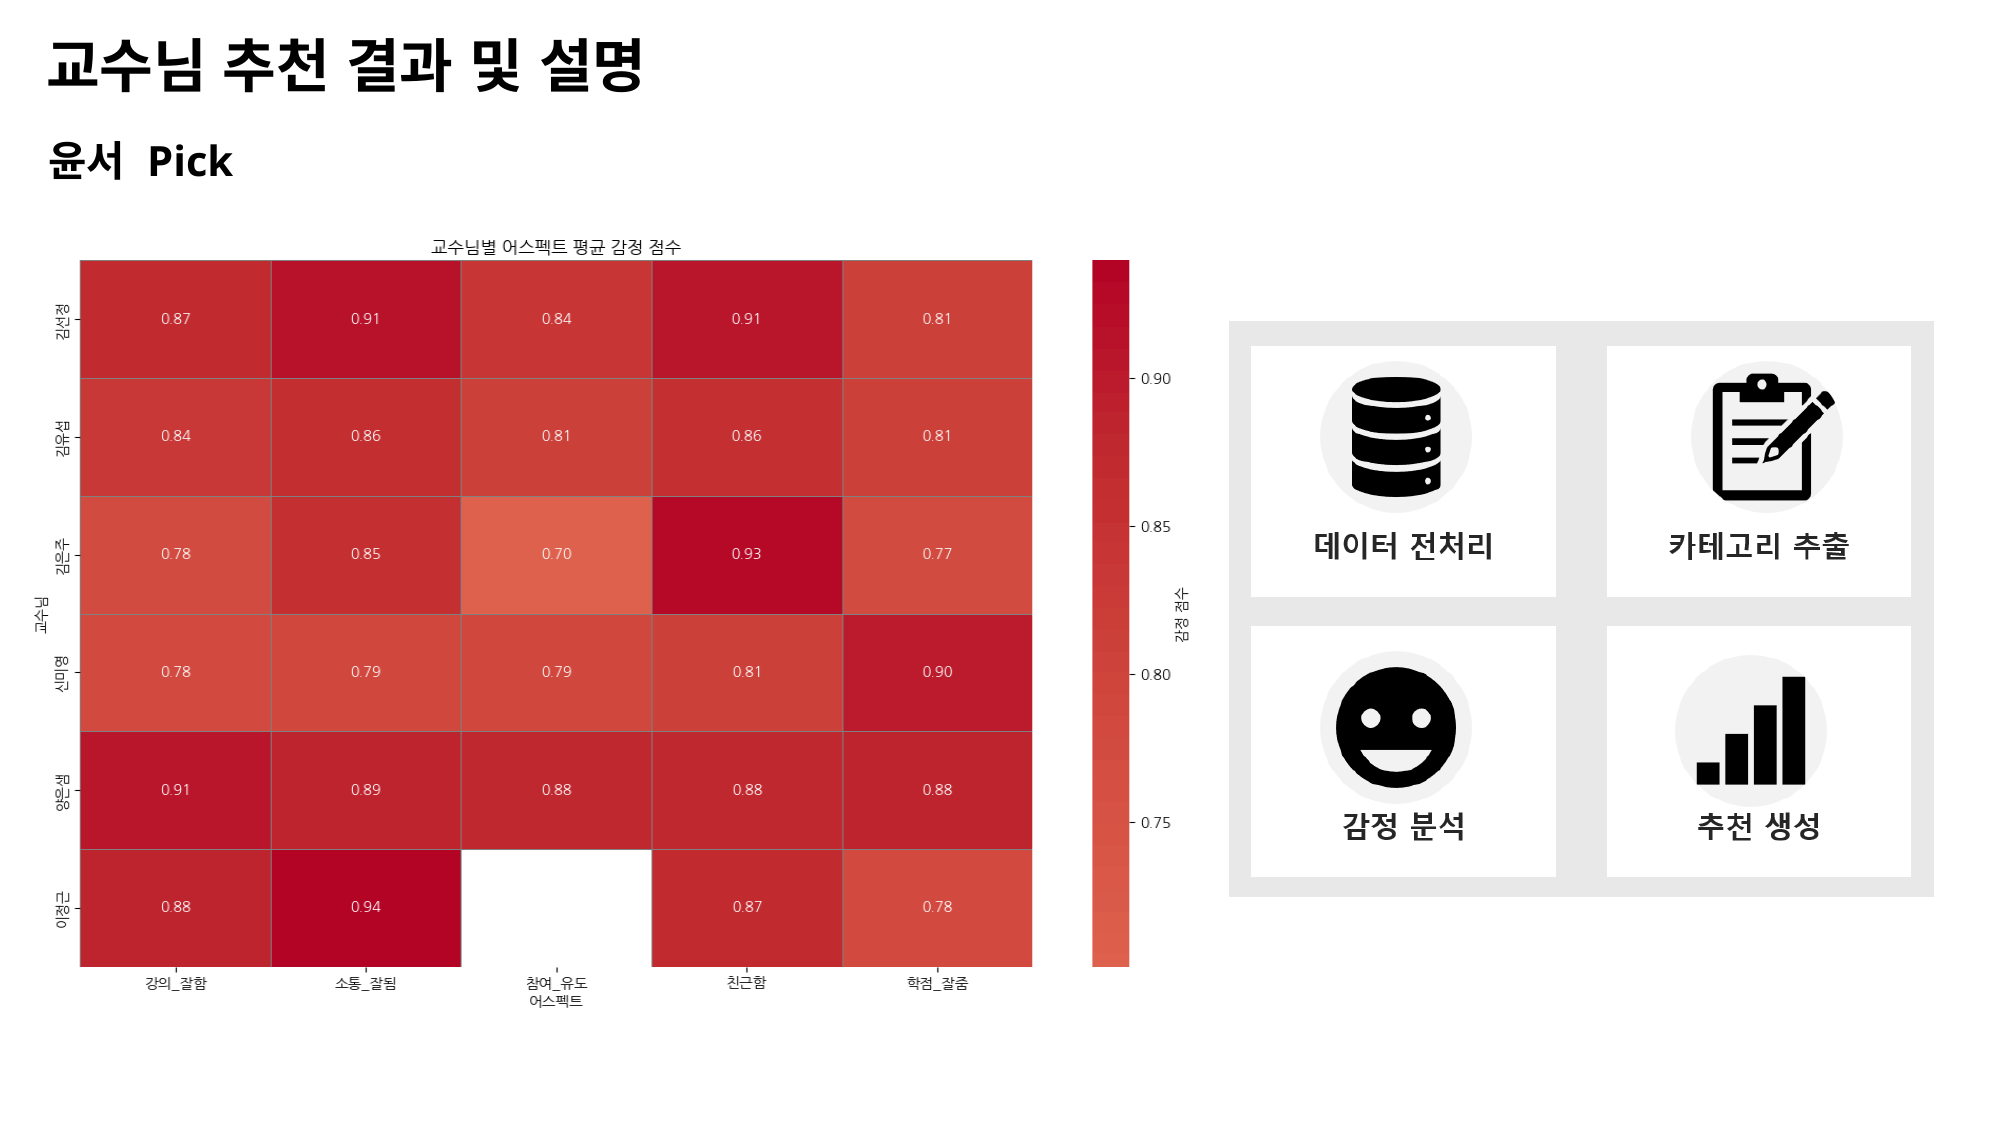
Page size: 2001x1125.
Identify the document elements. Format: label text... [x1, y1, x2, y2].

picture [26, 228, 1201, 1019]
text_box 교수님 추천 결과 및 설명 [31, 21, 1000, 107]
picture [1229, 321, 1934, 898]
text_box 윤서 Pick [33, 127, 650, 192]
